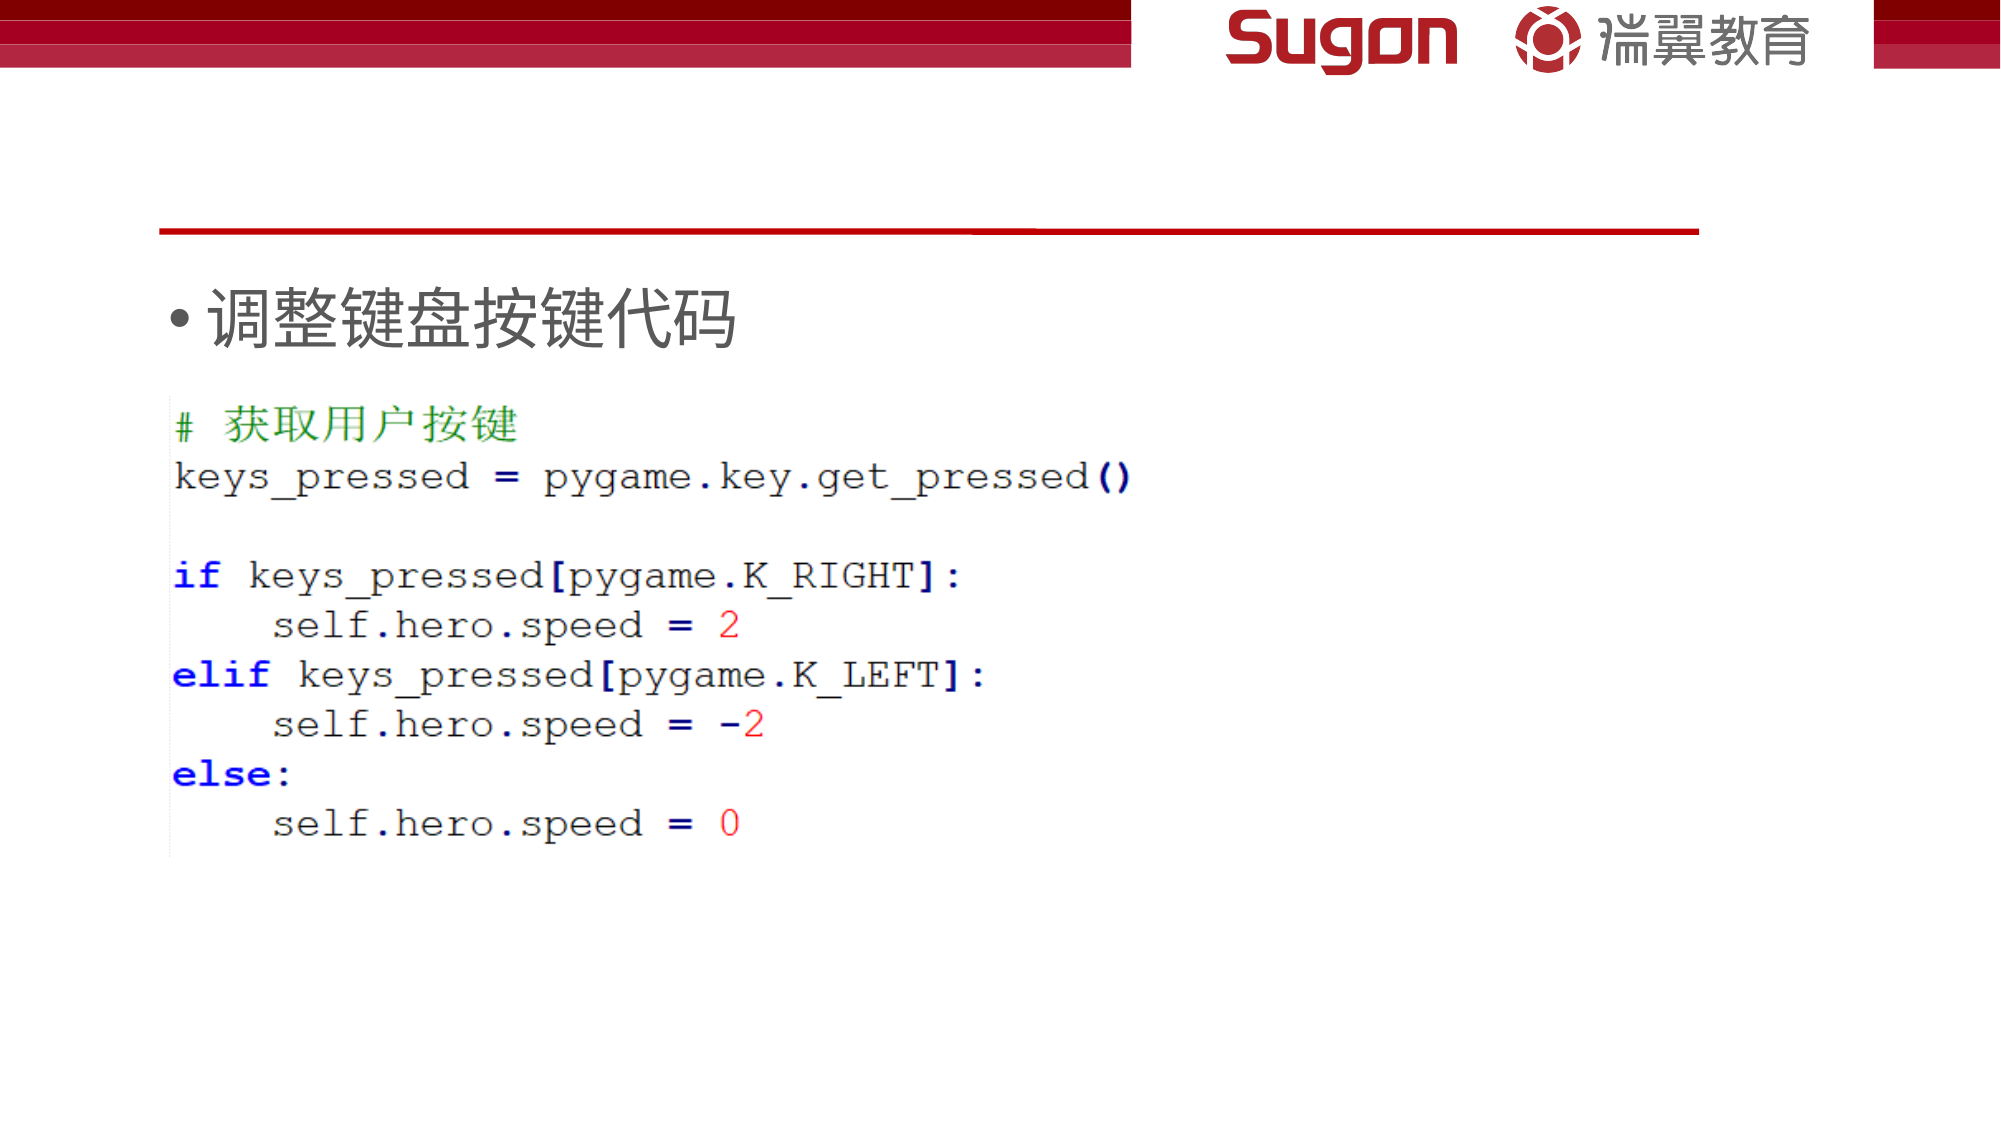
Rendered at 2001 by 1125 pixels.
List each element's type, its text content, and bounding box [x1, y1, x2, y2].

picture [169, 396, 1136, 859]
picture [1515, 6, 1809, 73]
list 调整键盘按键代码 [153, 253, 1879, 1028]
picture [1194, 0, 1484, 102]
